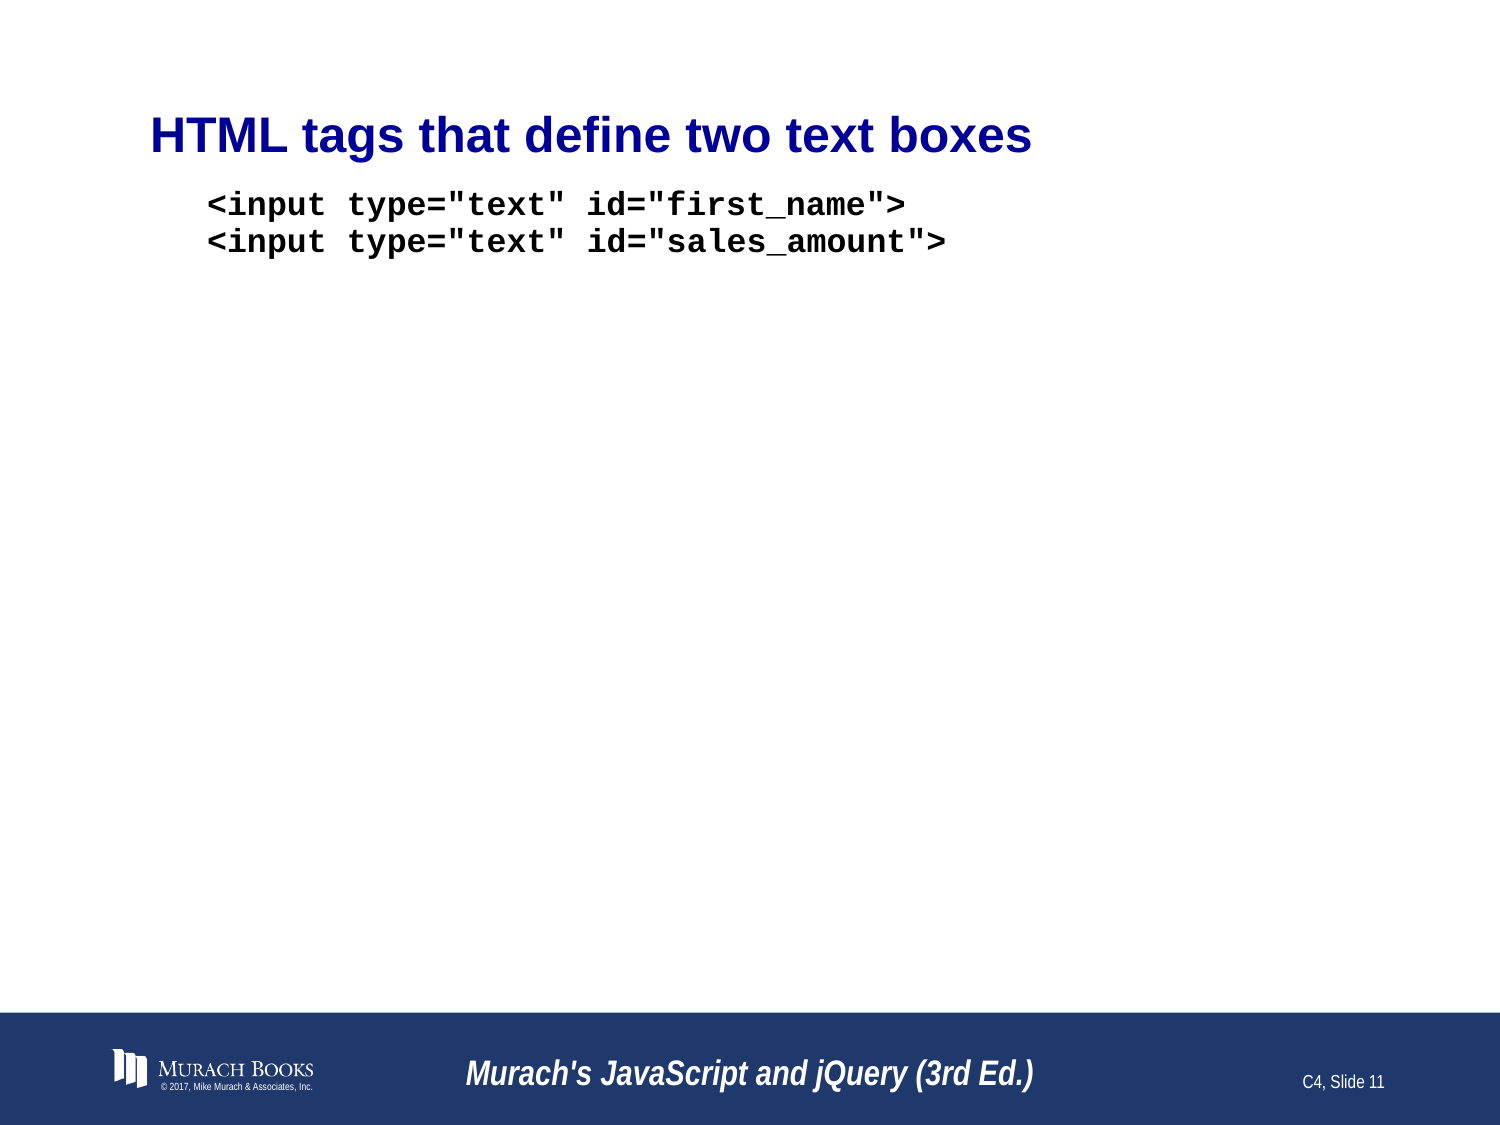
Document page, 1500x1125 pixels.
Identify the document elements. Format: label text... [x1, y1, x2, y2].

slide_number C4, Slide 11 [1087, 1025, 1400, 1100]
footer © 2017, Mike Murach & Associates, Inc. [12, 1025, 463, 1100]
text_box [149, 187, 1348, 611]
title HTML tags that define two text boxes [150, 102, 1350, 164]
slide_number Murach's JavaScript and jQuery (3rd Ed.) [463, 1025, 1050, 1100]
